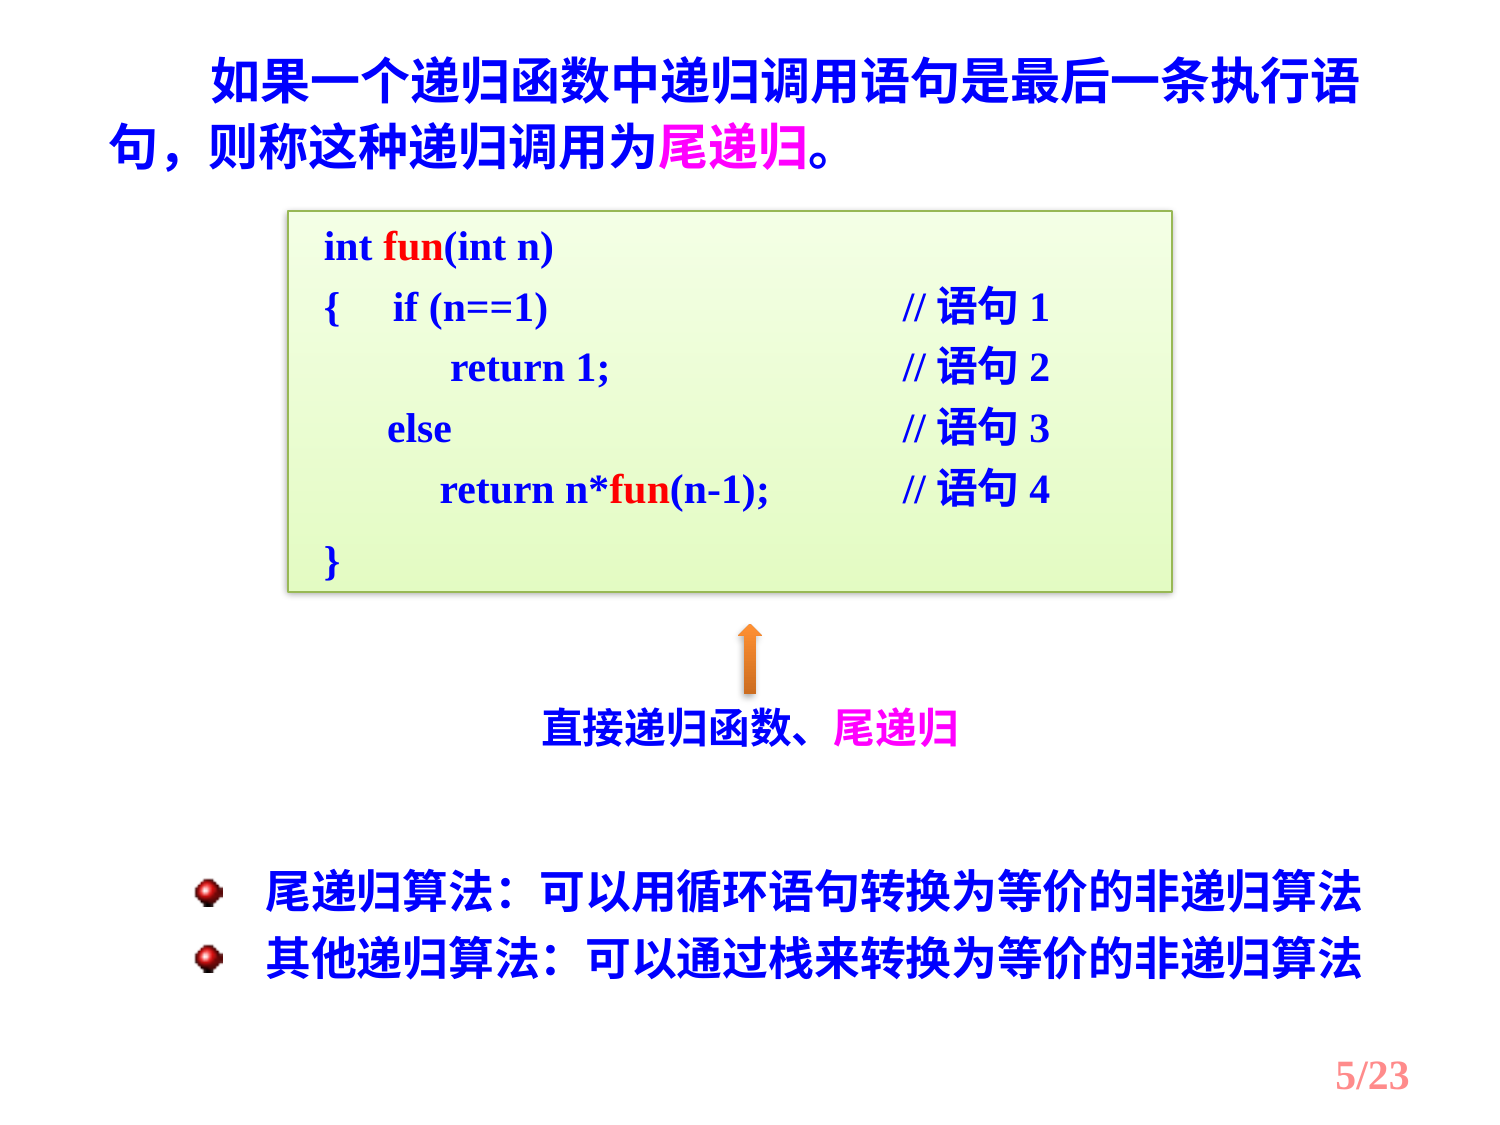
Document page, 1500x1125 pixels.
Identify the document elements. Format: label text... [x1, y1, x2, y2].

picture [190, 874, 223, 907]
text_box int fun(int n) { if (n==1) //语句1 return 1; //语句2 else //语句3 return n*fun(n-1); //语句4 } [287, 210, 1173, 593]
text_box 如果一个递归函数中递归调用语句是最后一条执行语句，则称这种递归调用为尾递归。 [93, 35, 1430, 184]
picture [190, 940, 223, 973]
text_box 尾递归算法：可以用循环语句转换为等价的非递归算法 其他递归算法：可以通过栈来转换为等价的非递归算法 [175, 843, 1395, 992]
slide_number 5 [1074, 1042, 1425, 1103]
text_box 直接递归函数、尾递归 [503, 694, 996, 759]
text_box [738, 623, 762, 695]
